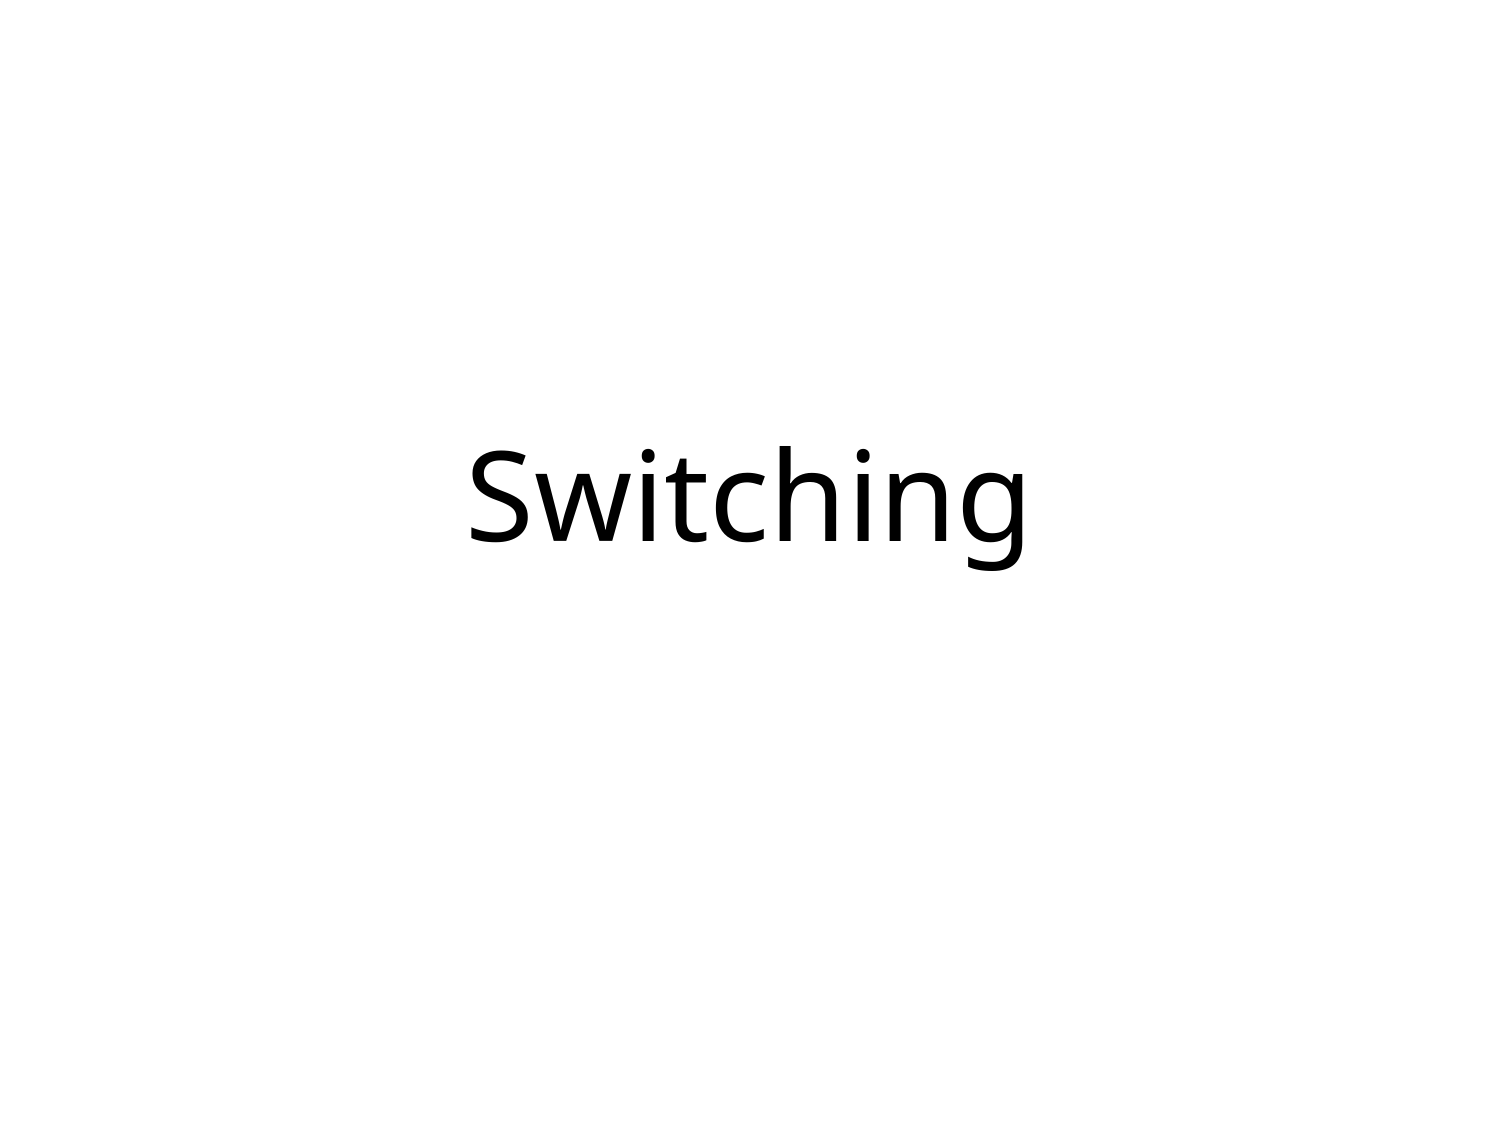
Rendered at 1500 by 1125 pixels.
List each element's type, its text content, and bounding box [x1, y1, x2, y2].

title Switching [112, 184, 1388, 576]
